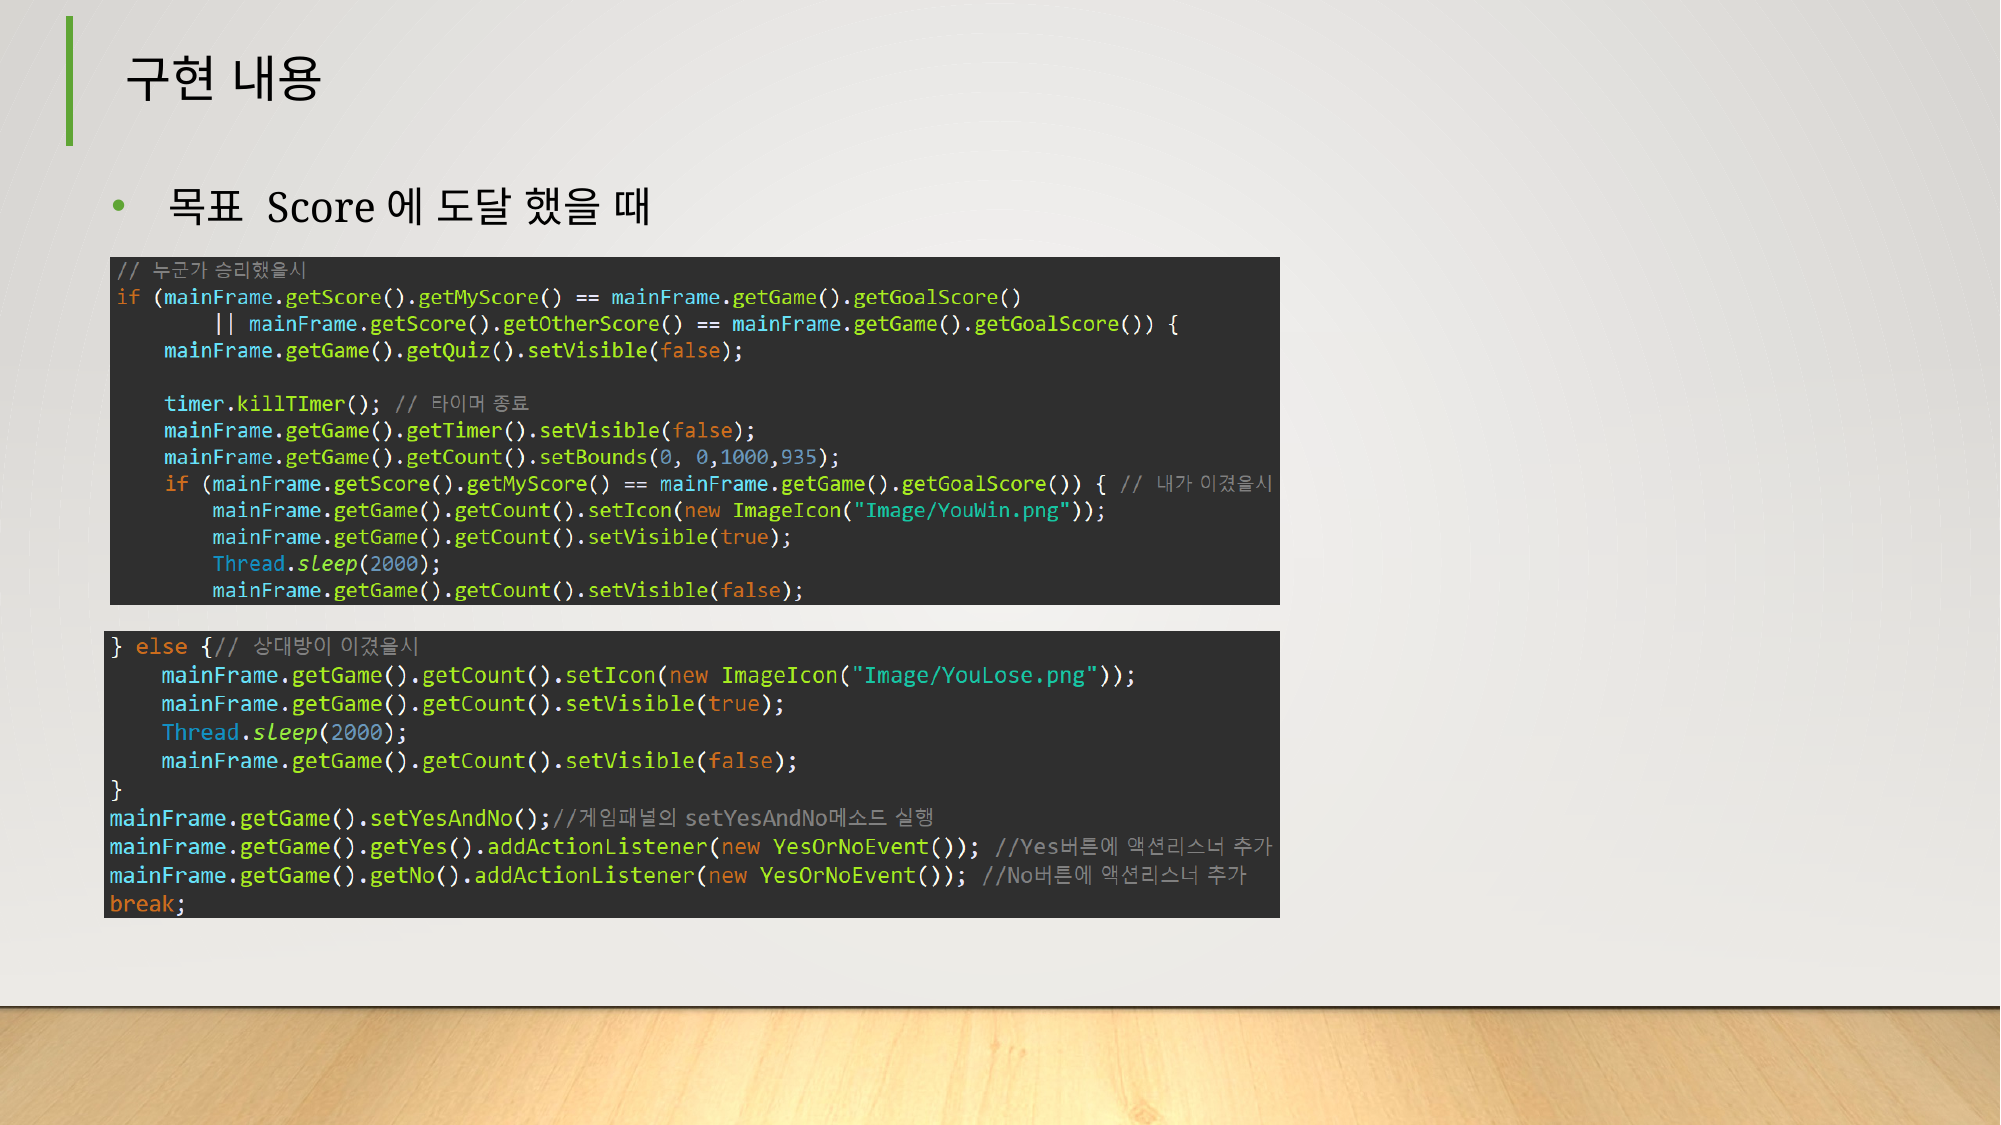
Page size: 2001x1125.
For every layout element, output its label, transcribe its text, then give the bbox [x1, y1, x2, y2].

picture [109, 257, 1280, 605]
list 목표 Score에 도달 했을 때 [96, 163, 756, 482]
title 구현 내용 [110, 17, 1894, 146]
picture [104, 630, 1280, 919]
picture [0, 1006, 2000, 1125]
